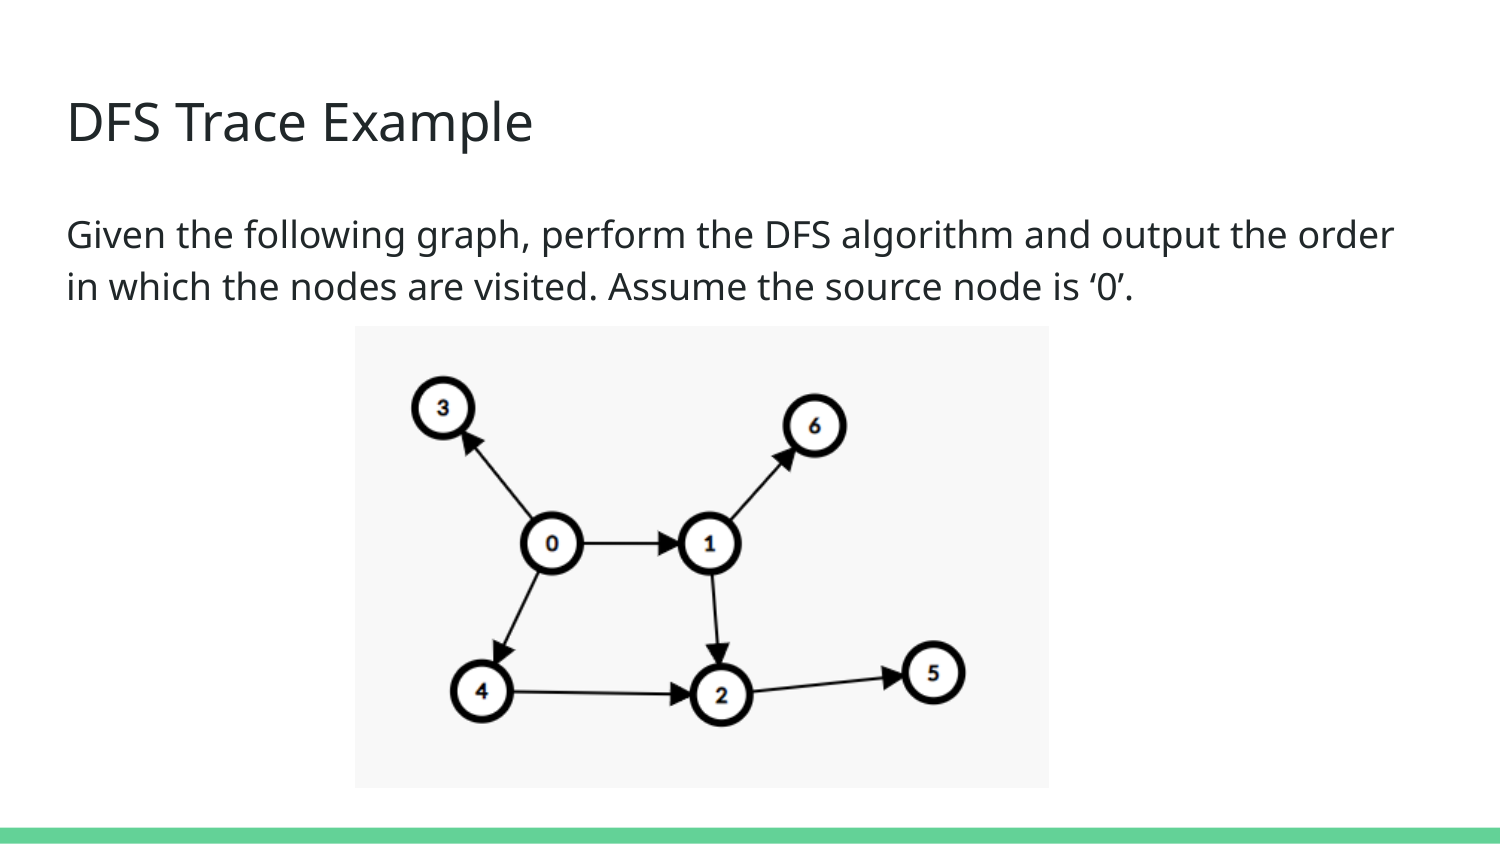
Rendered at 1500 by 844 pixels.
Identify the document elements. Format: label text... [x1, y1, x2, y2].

list Given the following graph, perform the DFS algorithm and output the order in which the nodes are visited. Assume the source node is ‘0’. [51, 189, 1449, 750]
title DFS Trace Example [51, 72, 1449, 167]
picture [355, 326, 1050, 788]
